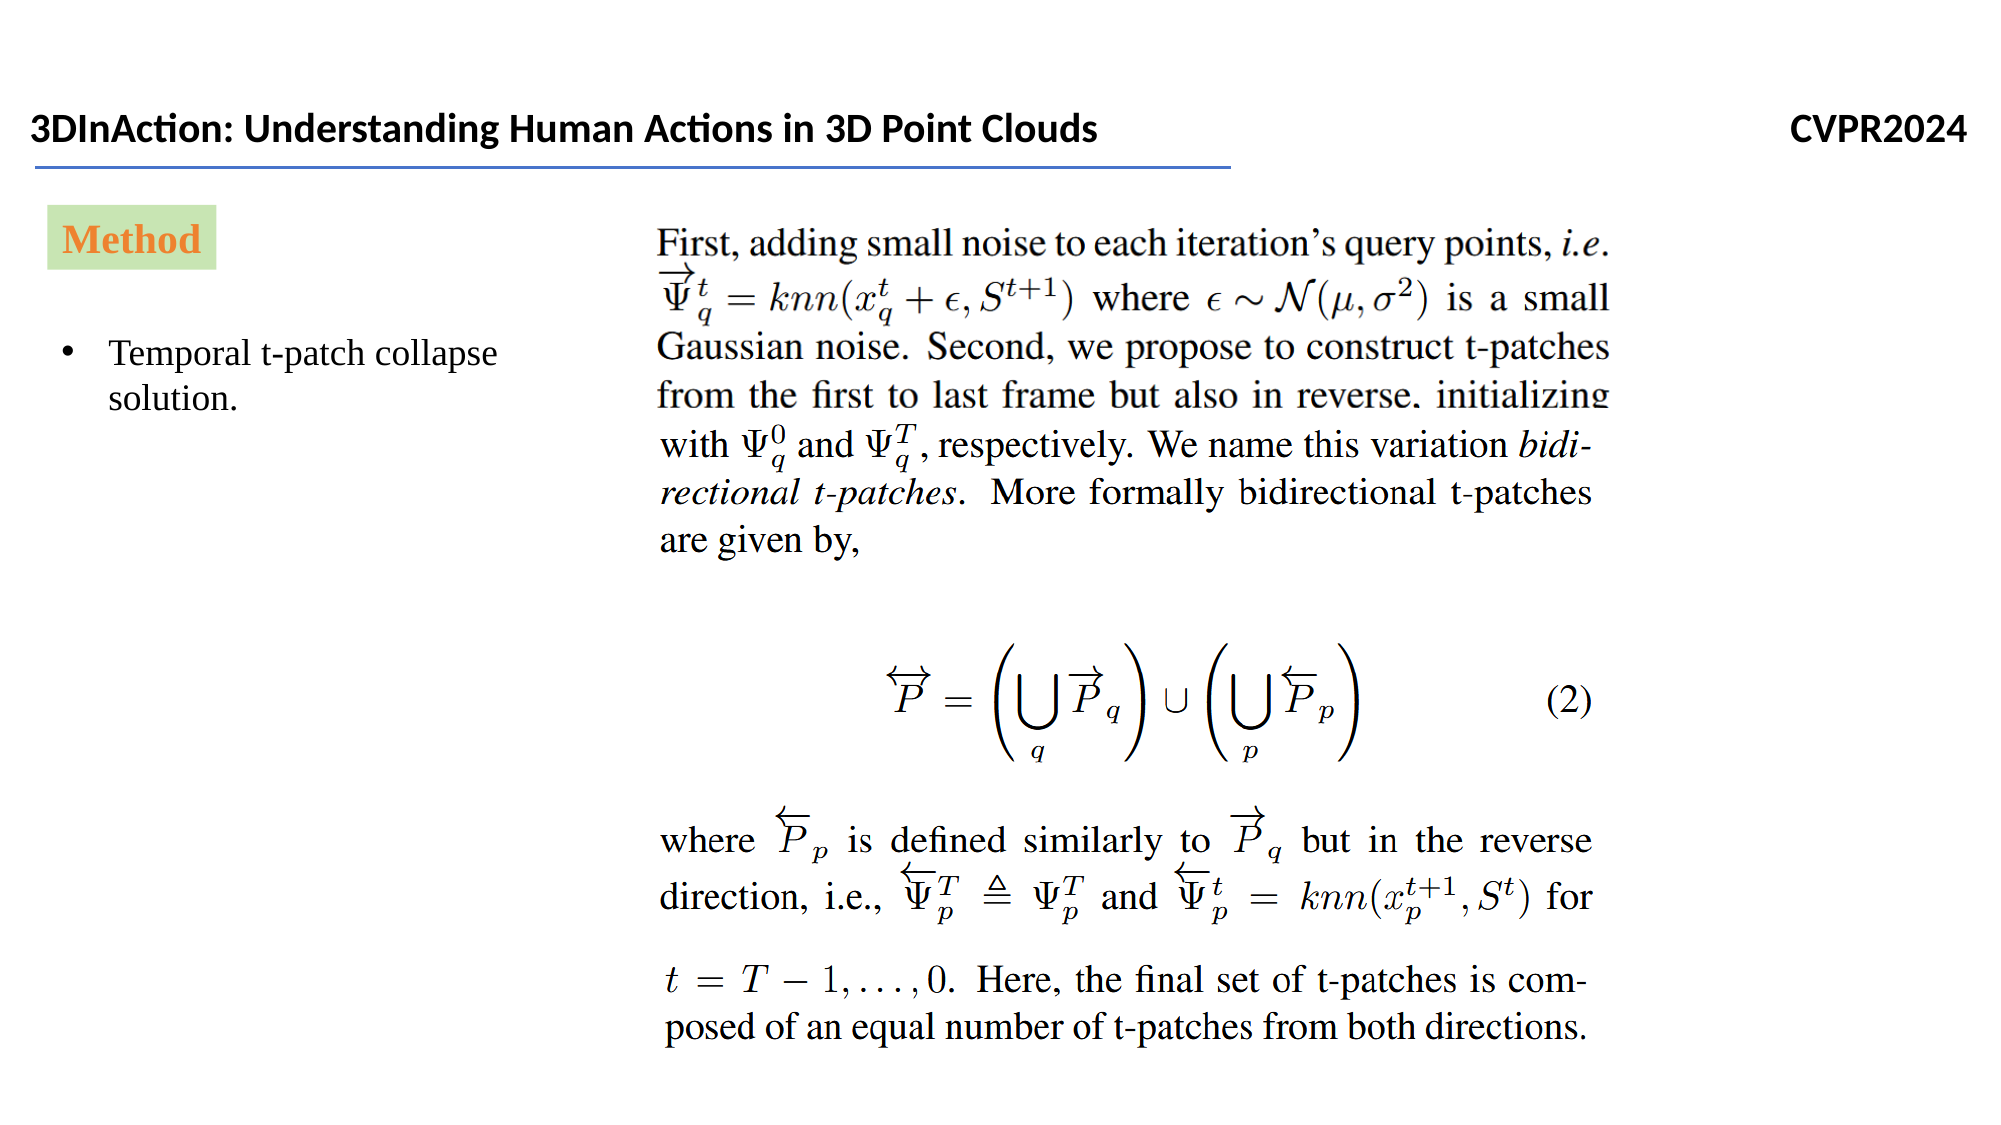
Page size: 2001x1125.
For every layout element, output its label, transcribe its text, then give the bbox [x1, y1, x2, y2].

picture [621, 219, 1640, 1062]
text_box Temporal t-patch collapse solution. [46, 320, 576, 426]
text_box 3DInAction: Understanding Human Actions in 3D Point Clouds CVPR2024 [14, 93, 1986, 158]
text_box Method [46, 204, 218, 271]
